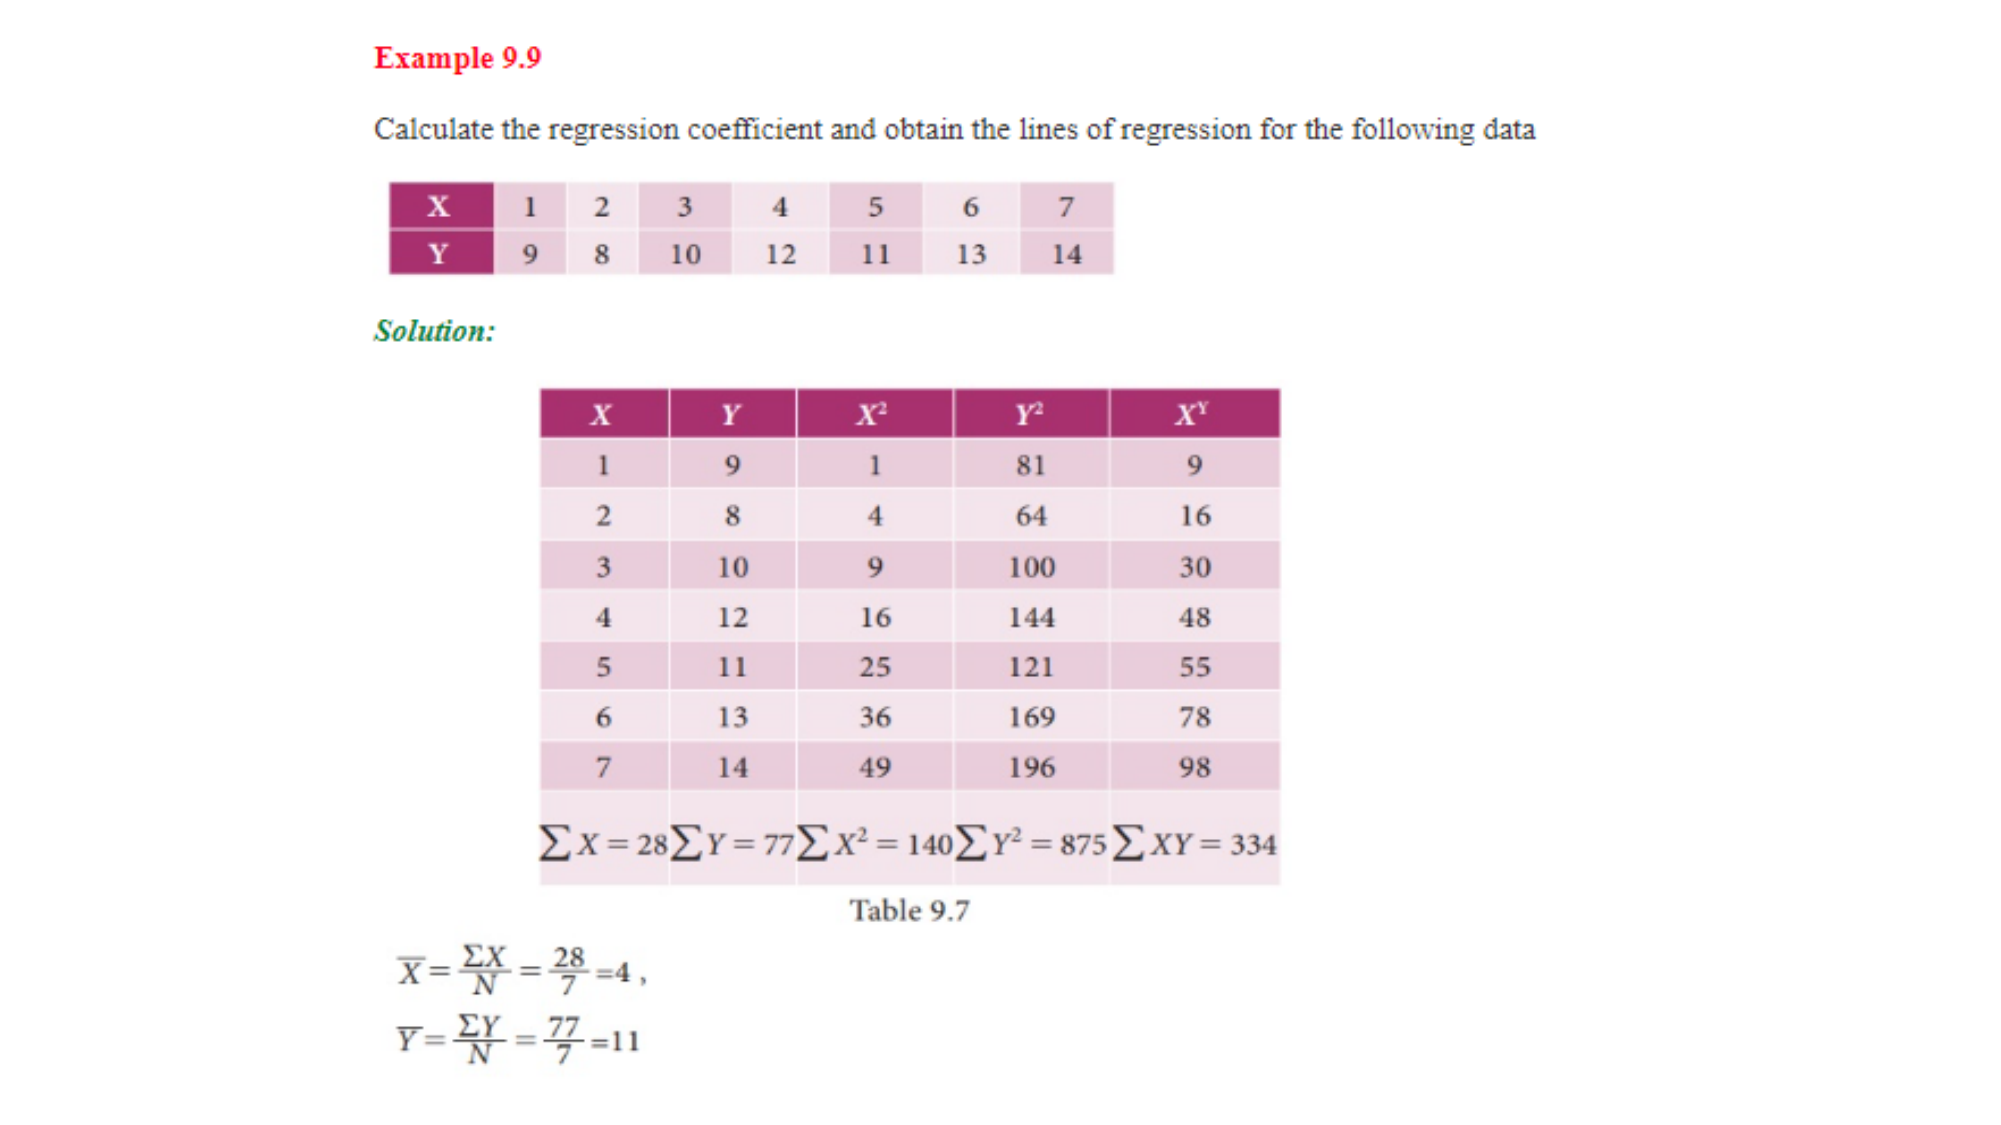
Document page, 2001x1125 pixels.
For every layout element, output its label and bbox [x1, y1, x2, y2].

list [332, 30, 1593, 1109]
